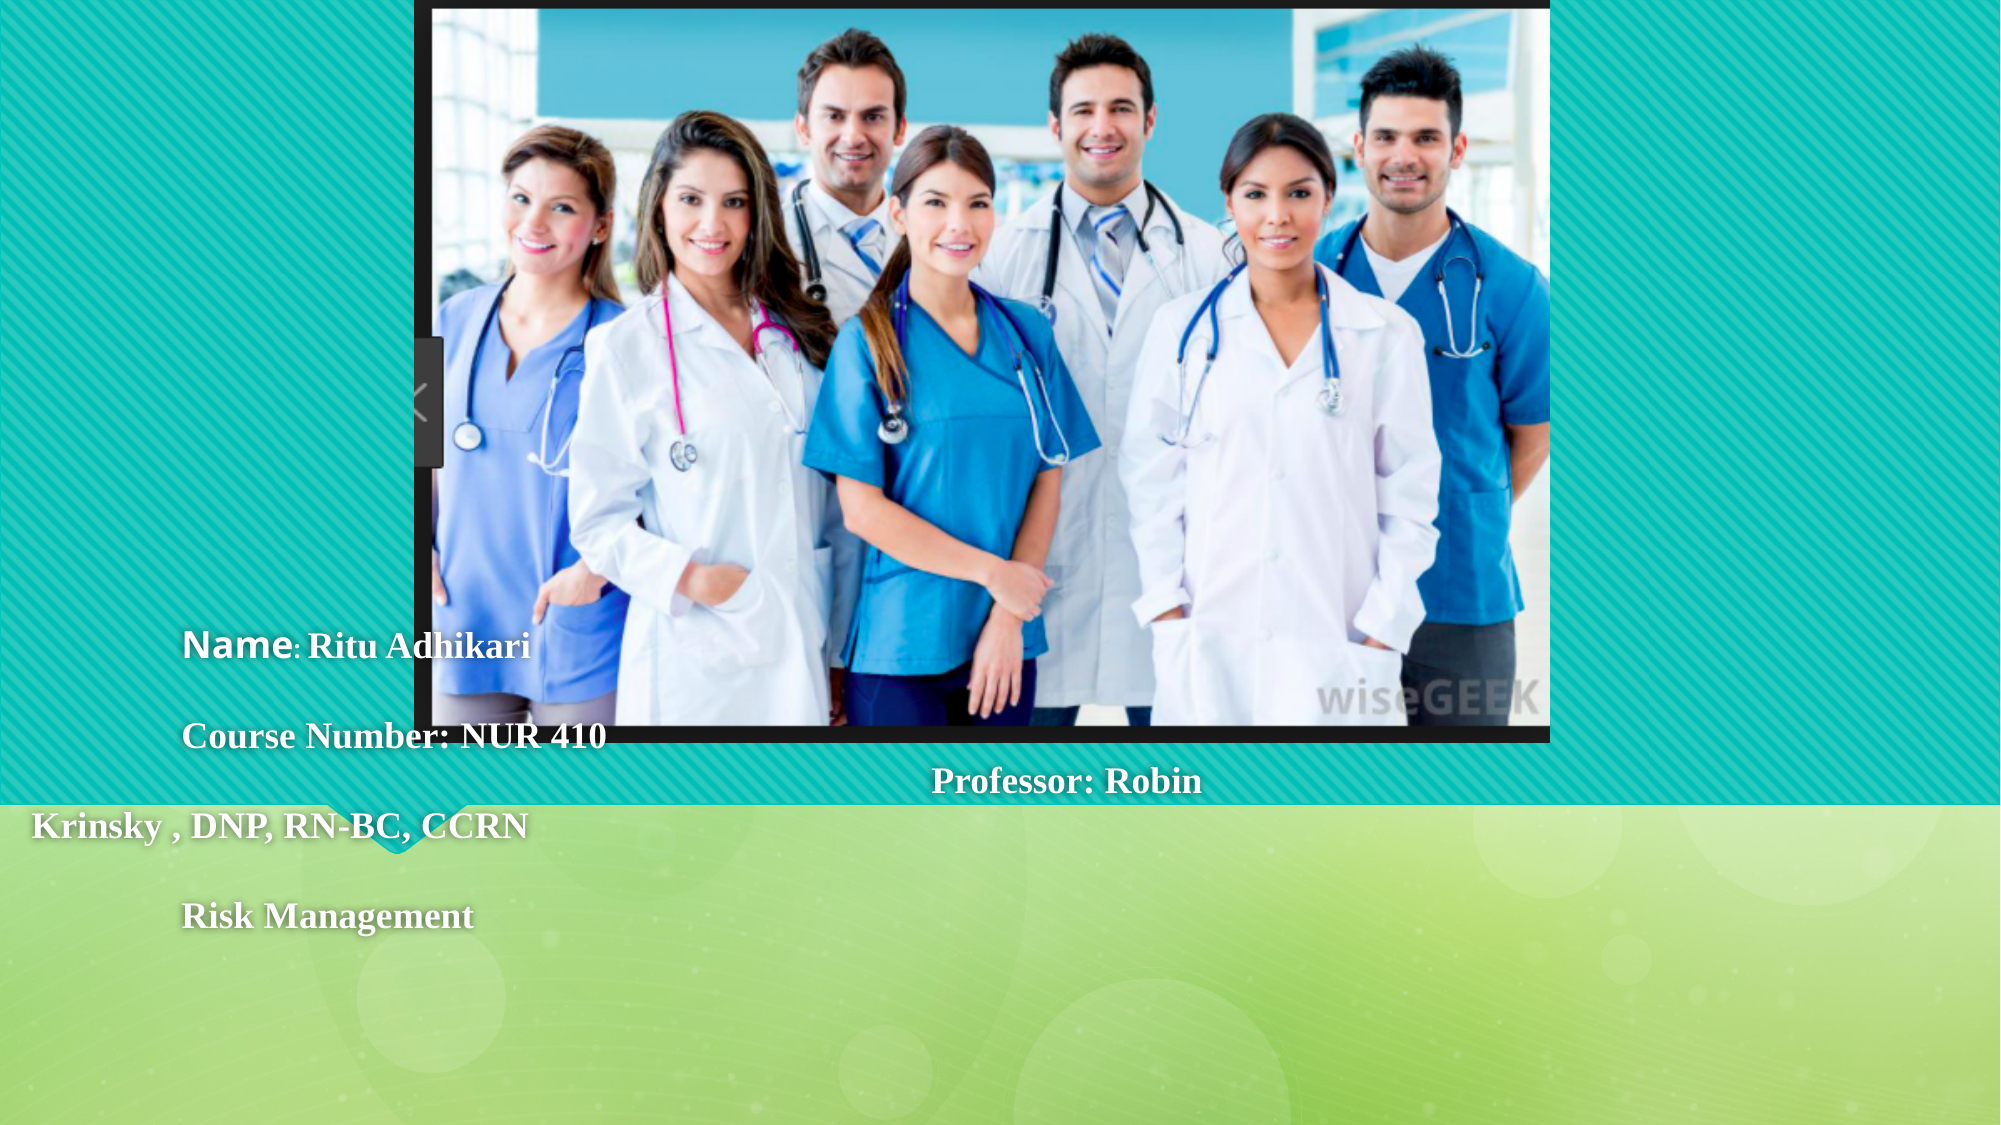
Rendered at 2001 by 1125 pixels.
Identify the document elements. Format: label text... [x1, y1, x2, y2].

picture [414, 0, 1550, 743]
picture [0, 805, 2001, 1125]
title Name: Ritu Adhikari Course Number: NUR 410 Professor: Robin Krinsky , DNP, RN-BC, CCRN Risk Management [16, 67, 1320, 989]
